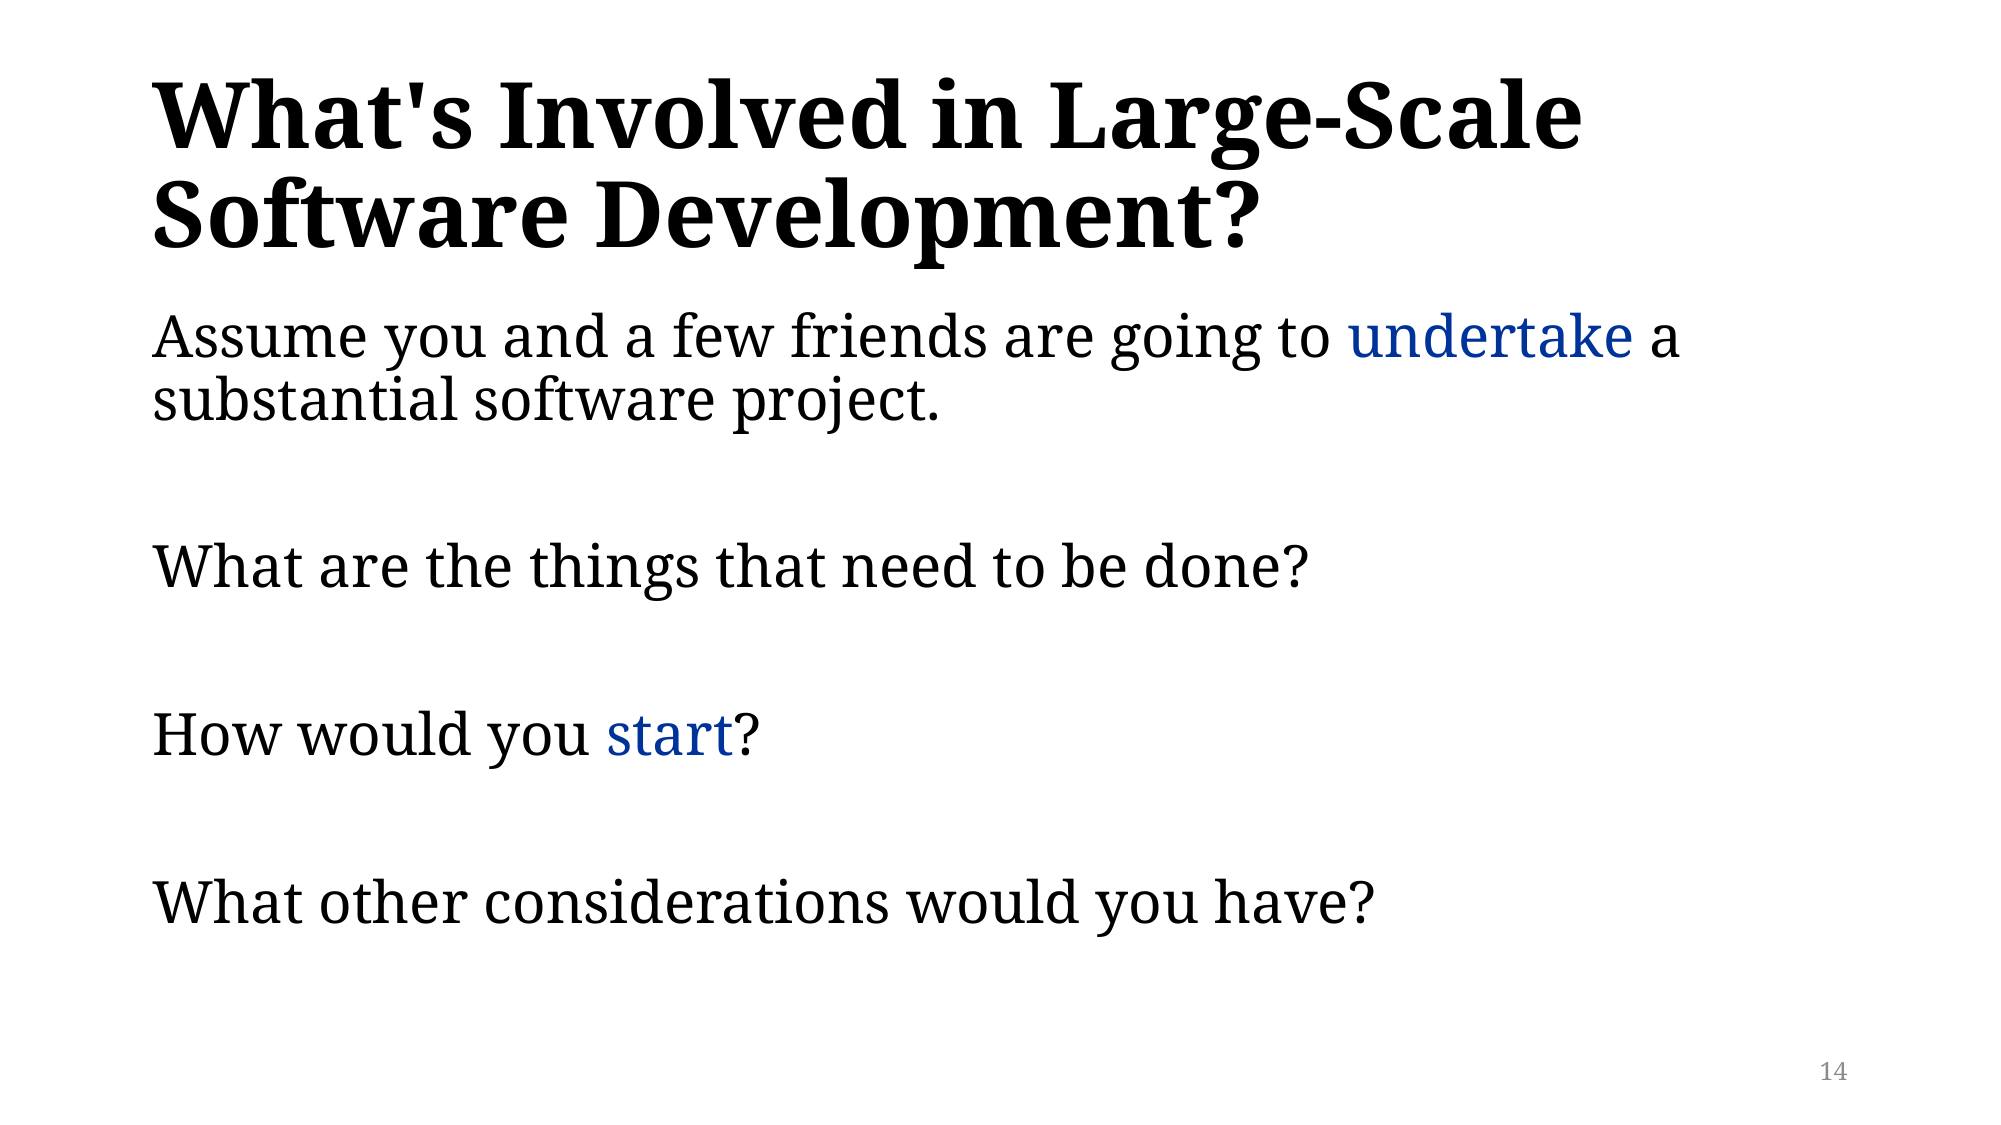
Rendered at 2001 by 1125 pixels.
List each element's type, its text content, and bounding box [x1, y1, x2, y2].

slide_number 14 [1412, 1042, 1863, 1103]
list Assume you and a few friends are going to undertake a substantial software project. What are the things that need to be done? How would you start? What other considerations would you have? [137, 299, 1863, 1014]
title What's Involved in Large-Scale Software Development? [137, 59, 1863, 278]
